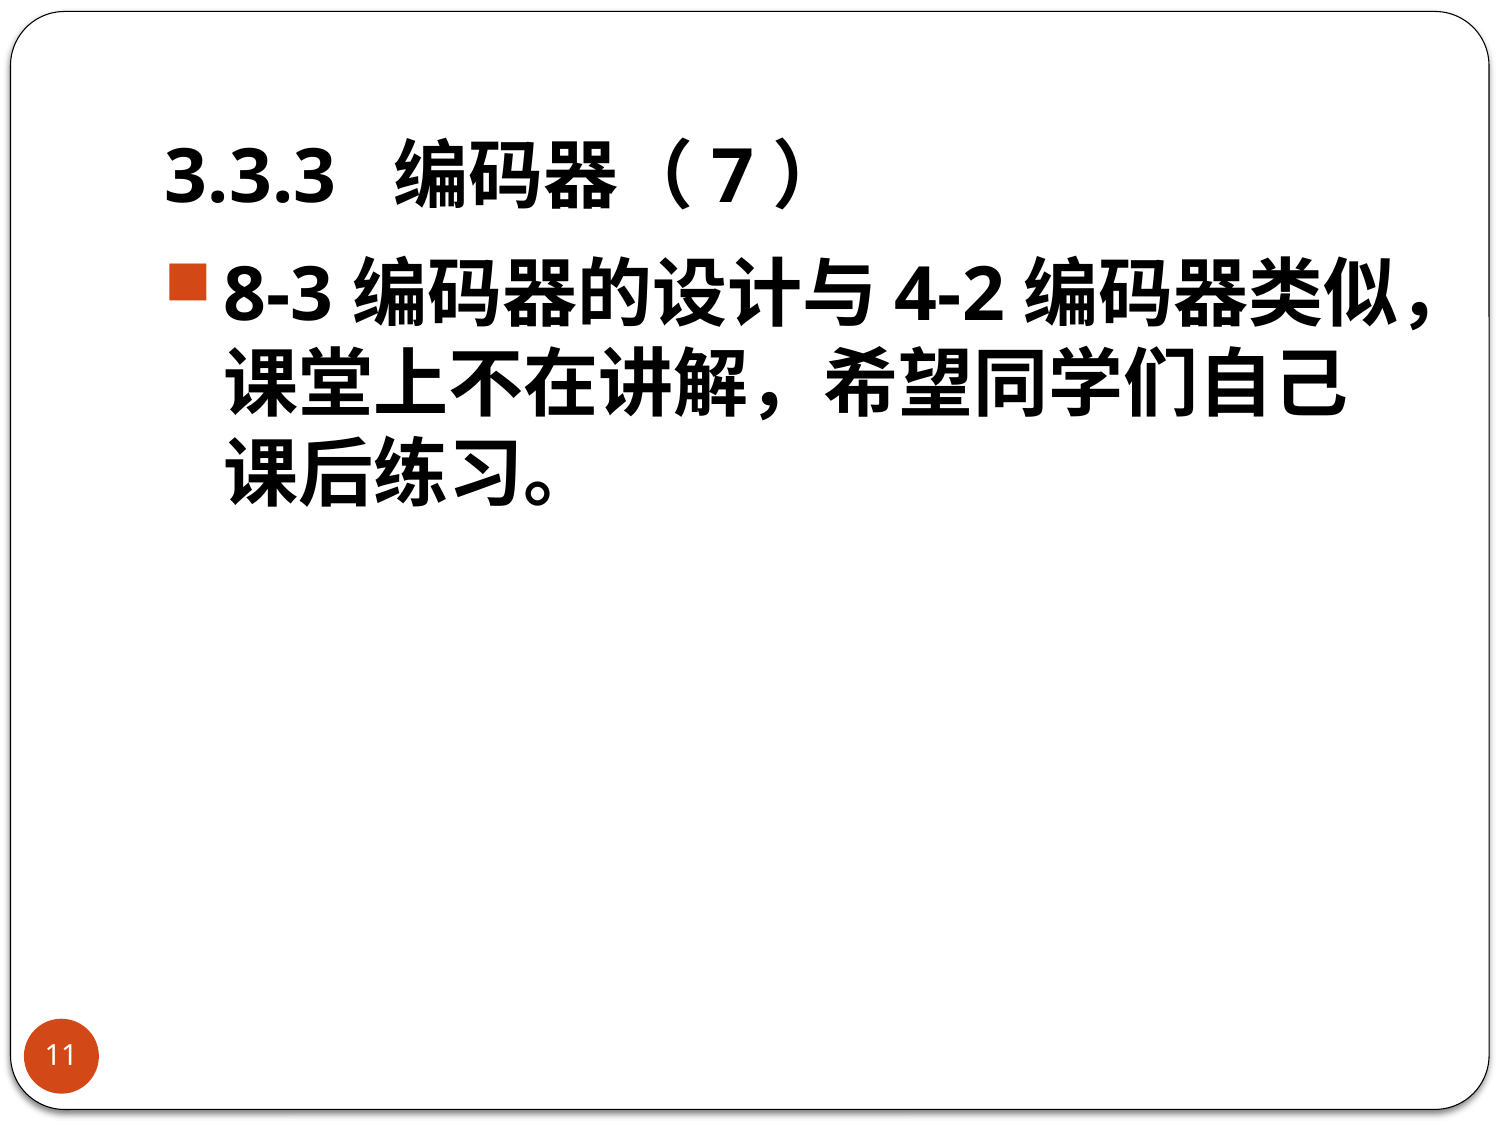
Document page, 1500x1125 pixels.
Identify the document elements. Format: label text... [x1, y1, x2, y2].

title 3.3.3 编码器（7） [150, 45, 1425, 233]
list 8-3编码器的设计与4-2编码器类似，课堂上不在讲解，希望同学们自己课后练习。 [150, 237, 1425, 988]
slide_number 11 [23, 1018, 99, 1094]
